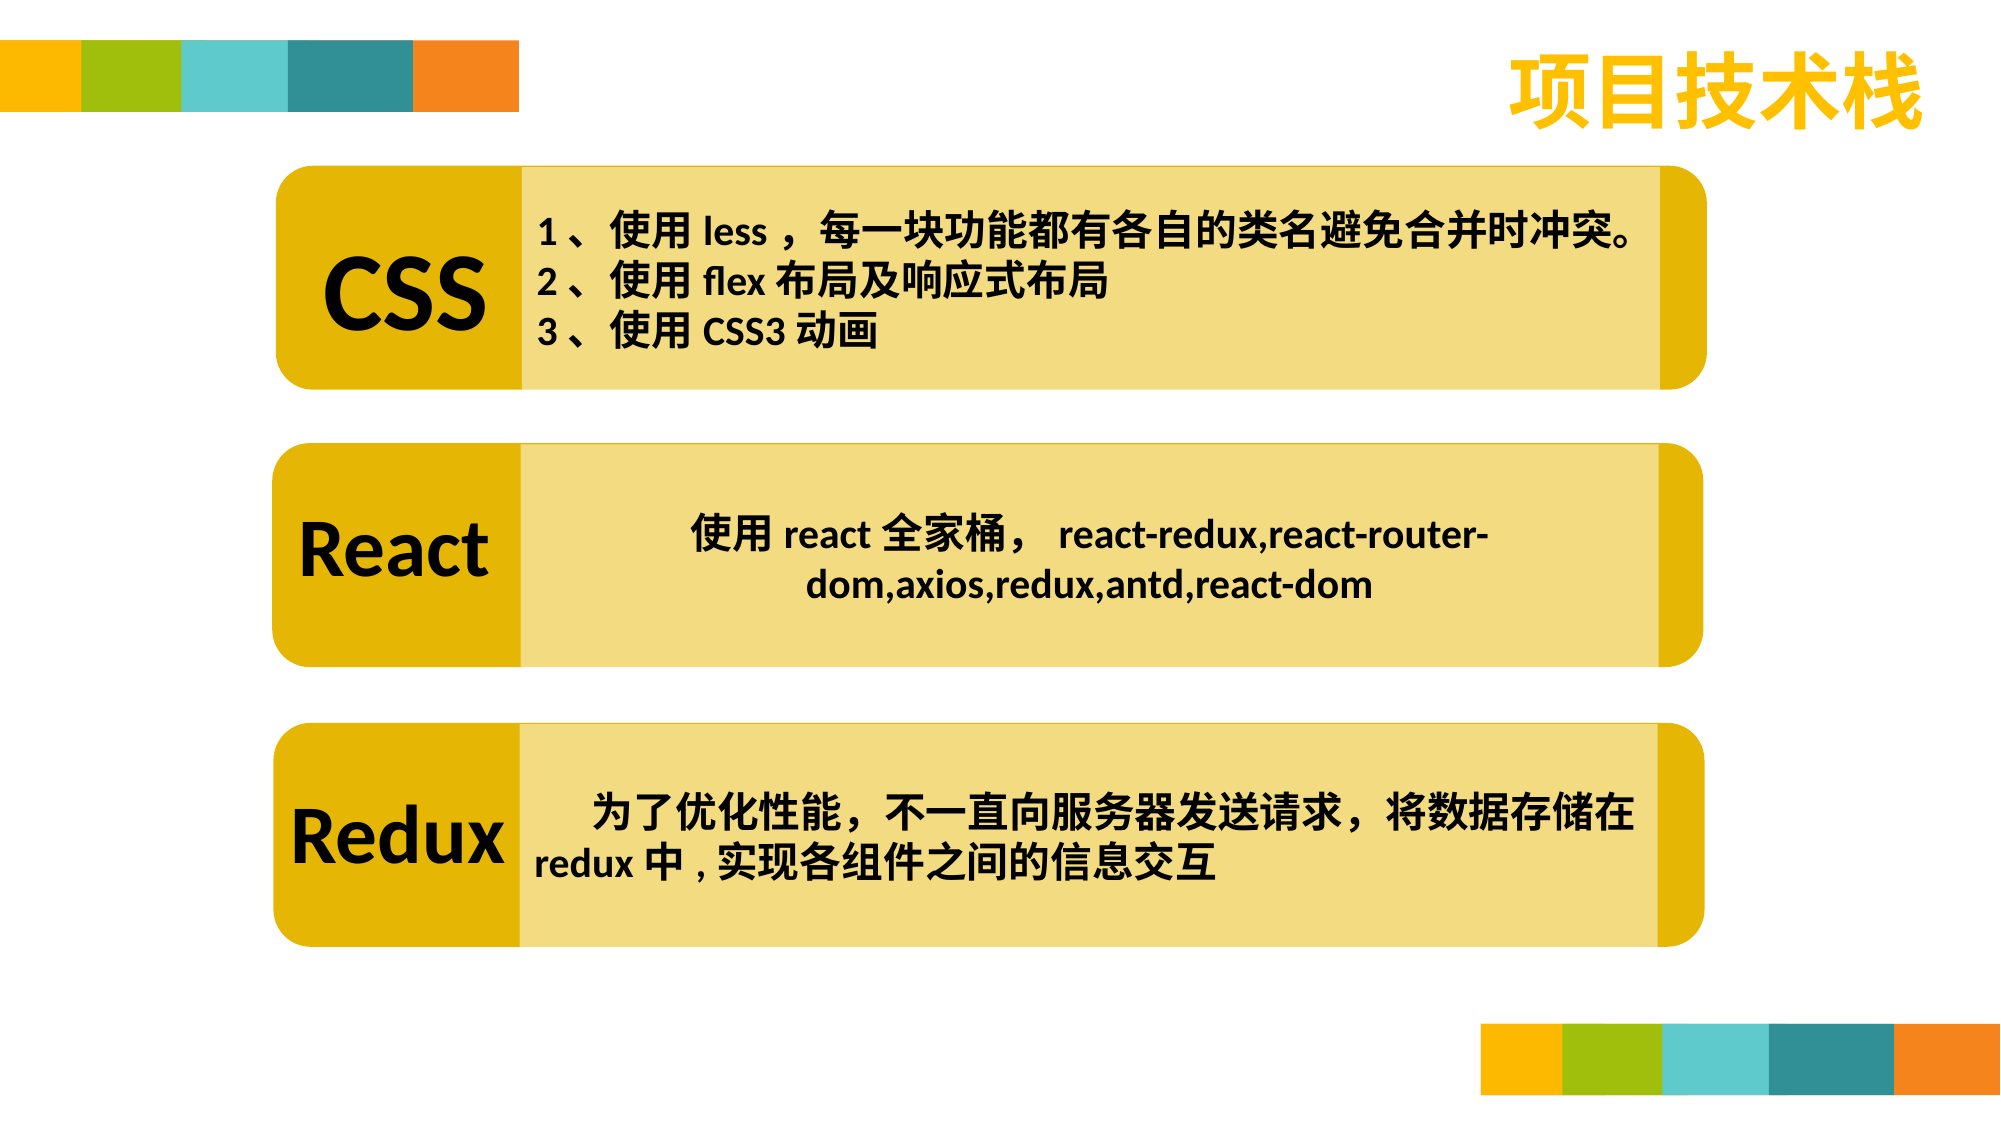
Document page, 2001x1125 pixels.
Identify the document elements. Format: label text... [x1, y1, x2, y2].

text_box [272, 721, 1706, 948]
text_box [274, 164, 1708, 391]
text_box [0, 40, 520, 112]
text_box React [283, 485, 506, 601]
text_box 项目技术栈 [1493, 32, 1940, 147]
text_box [1480, 1023, 2000, 1096]
text_box [271, 442, 1705, 669]
text_box Redux [274, 772, 521, 888]
text_box 使用react全家桶，react-redux,react-router-dom,axios,redux,antd,react-dom [520, 443, 1660, 669]
text_box 1、使用less，每一块功能都有各自的类名避免合并时冲突。 2、使用flex布局及响应式布局 3、使用CSS3动画 [521, 166, 1661, 392]
text_box CSS [307, 210, 505, 361]
text_box 为了优化性能，不一直向服务器发送请求，将数据存储在redux中,实现各组件之间的信息交互 [519, 723, 1659, 949]
